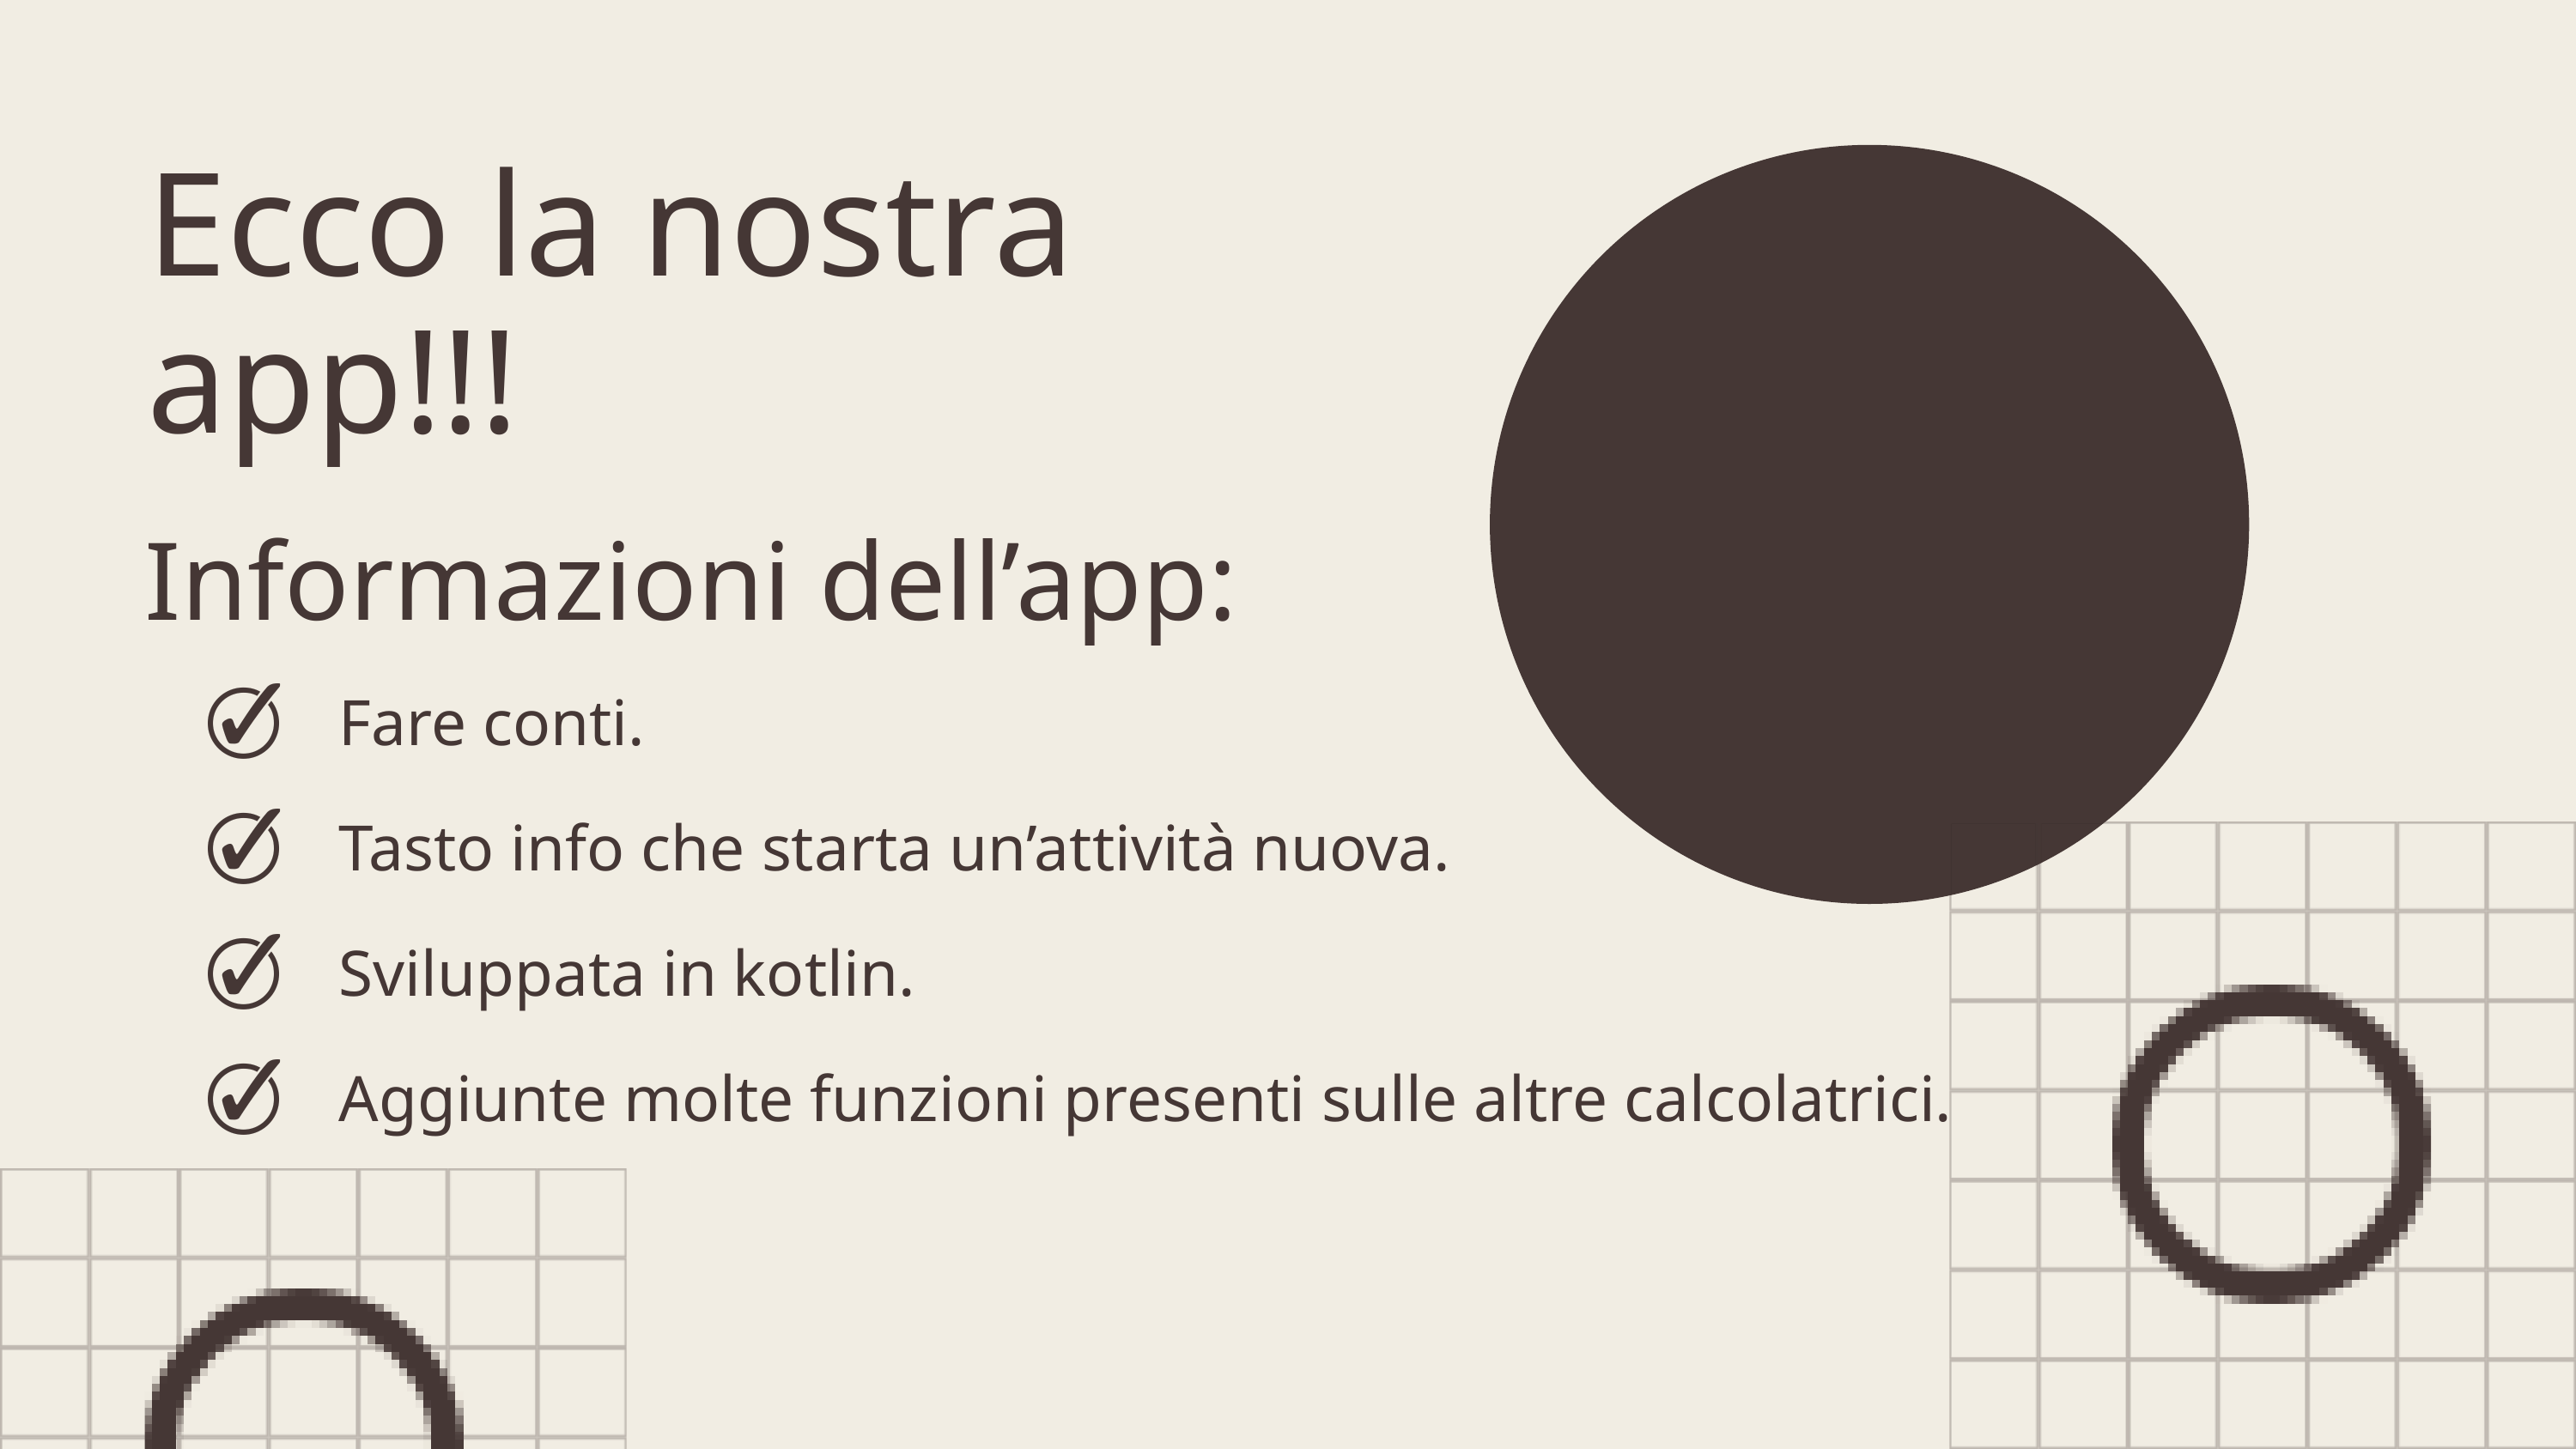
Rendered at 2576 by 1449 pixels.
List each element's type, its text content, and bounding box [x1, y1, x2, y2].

text_box [208, 1059, 281, 1135]
text_box Tasto info che starta un’attività nuova. [338, 796, 1485, 884]
text_box [1949, 822, 2576, 1449]
text_box Ecco la nostra app!!! [147, 147, 1485, 463]
text_box [0, 1168, 627, 1449]
text_box Aggiunte molte funzioni presenti sulle altre calcolatrici. [338, 1046, 1949, 1135]
text_box Fare conti. [338, 670, 1485, 759]
text_box [208, 934, 281, 1009]
text_box [144, 1288, 464, 1449]
text_box Informazioni dell’app: [144, 524, 1473, 642]
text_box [1489, 144, 2250, 905]
text_box [208, 683, 281, 759]
text_box Sviluppata in kotlin. [338, 920, 1949, 1009]
text_box [2111, 985, 2432, 1304]
text_box [208, 809, 281, 884]
